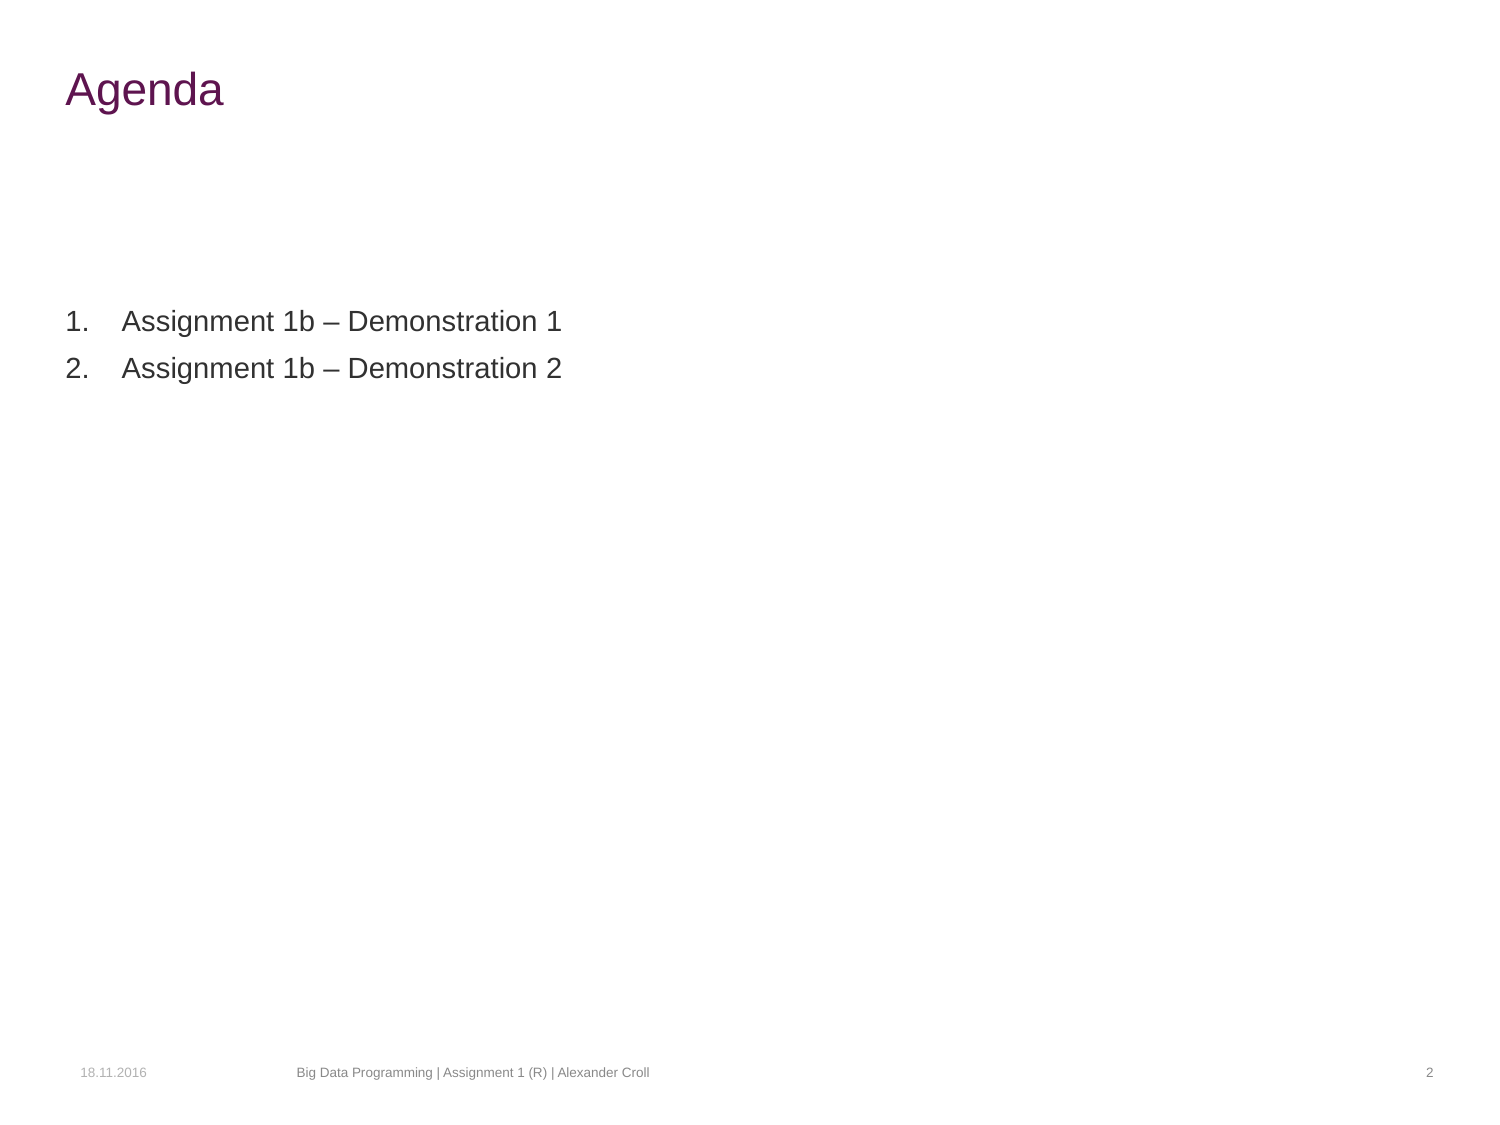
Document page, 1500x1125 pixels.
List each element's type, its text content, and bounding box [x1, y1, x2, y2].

footer Big Data Programming | Assignment 1 (R) | Alexander Croll [296, 1051, 1303, 1093]
list Assignment 1b – Demonstration 1 Assignment 1b – Demonstration 2 [65, 302, 1434, 1041]
title Agenda [65, 59, 1434, 119]
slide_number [65, 1051, 295, 1093]
slide_number 2 [1303, 1051, 1434, 1093]
